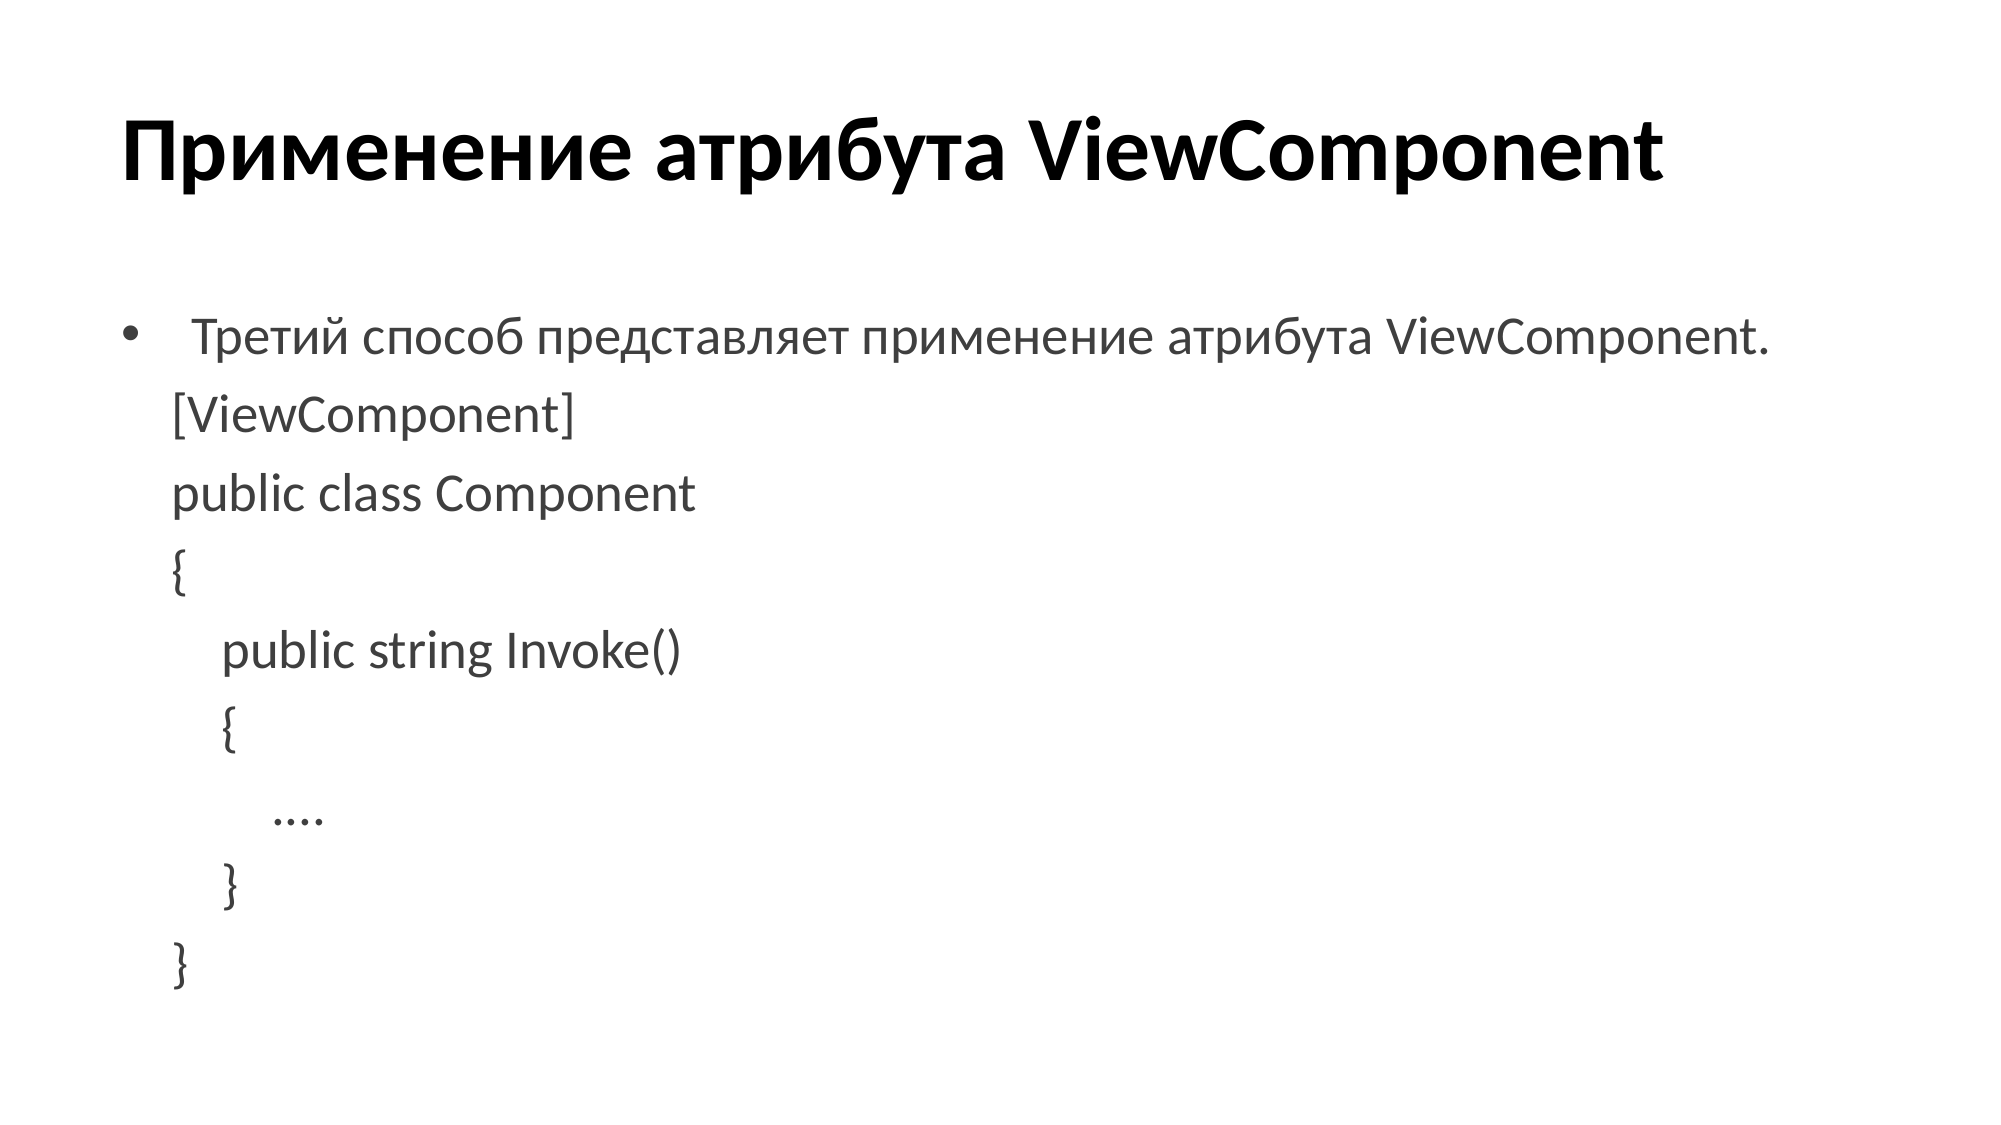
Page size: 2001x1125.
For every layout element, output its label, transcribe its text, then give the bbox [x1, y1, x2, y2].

title Применение атрибута ViewComponent [106, 42, 1832, 260]
list Третий способ представляет применение атрибута ViewComponent. [ViewComponent] public class Component { public string Invoke() { .... } } [106, 299, 1832, 1014]
